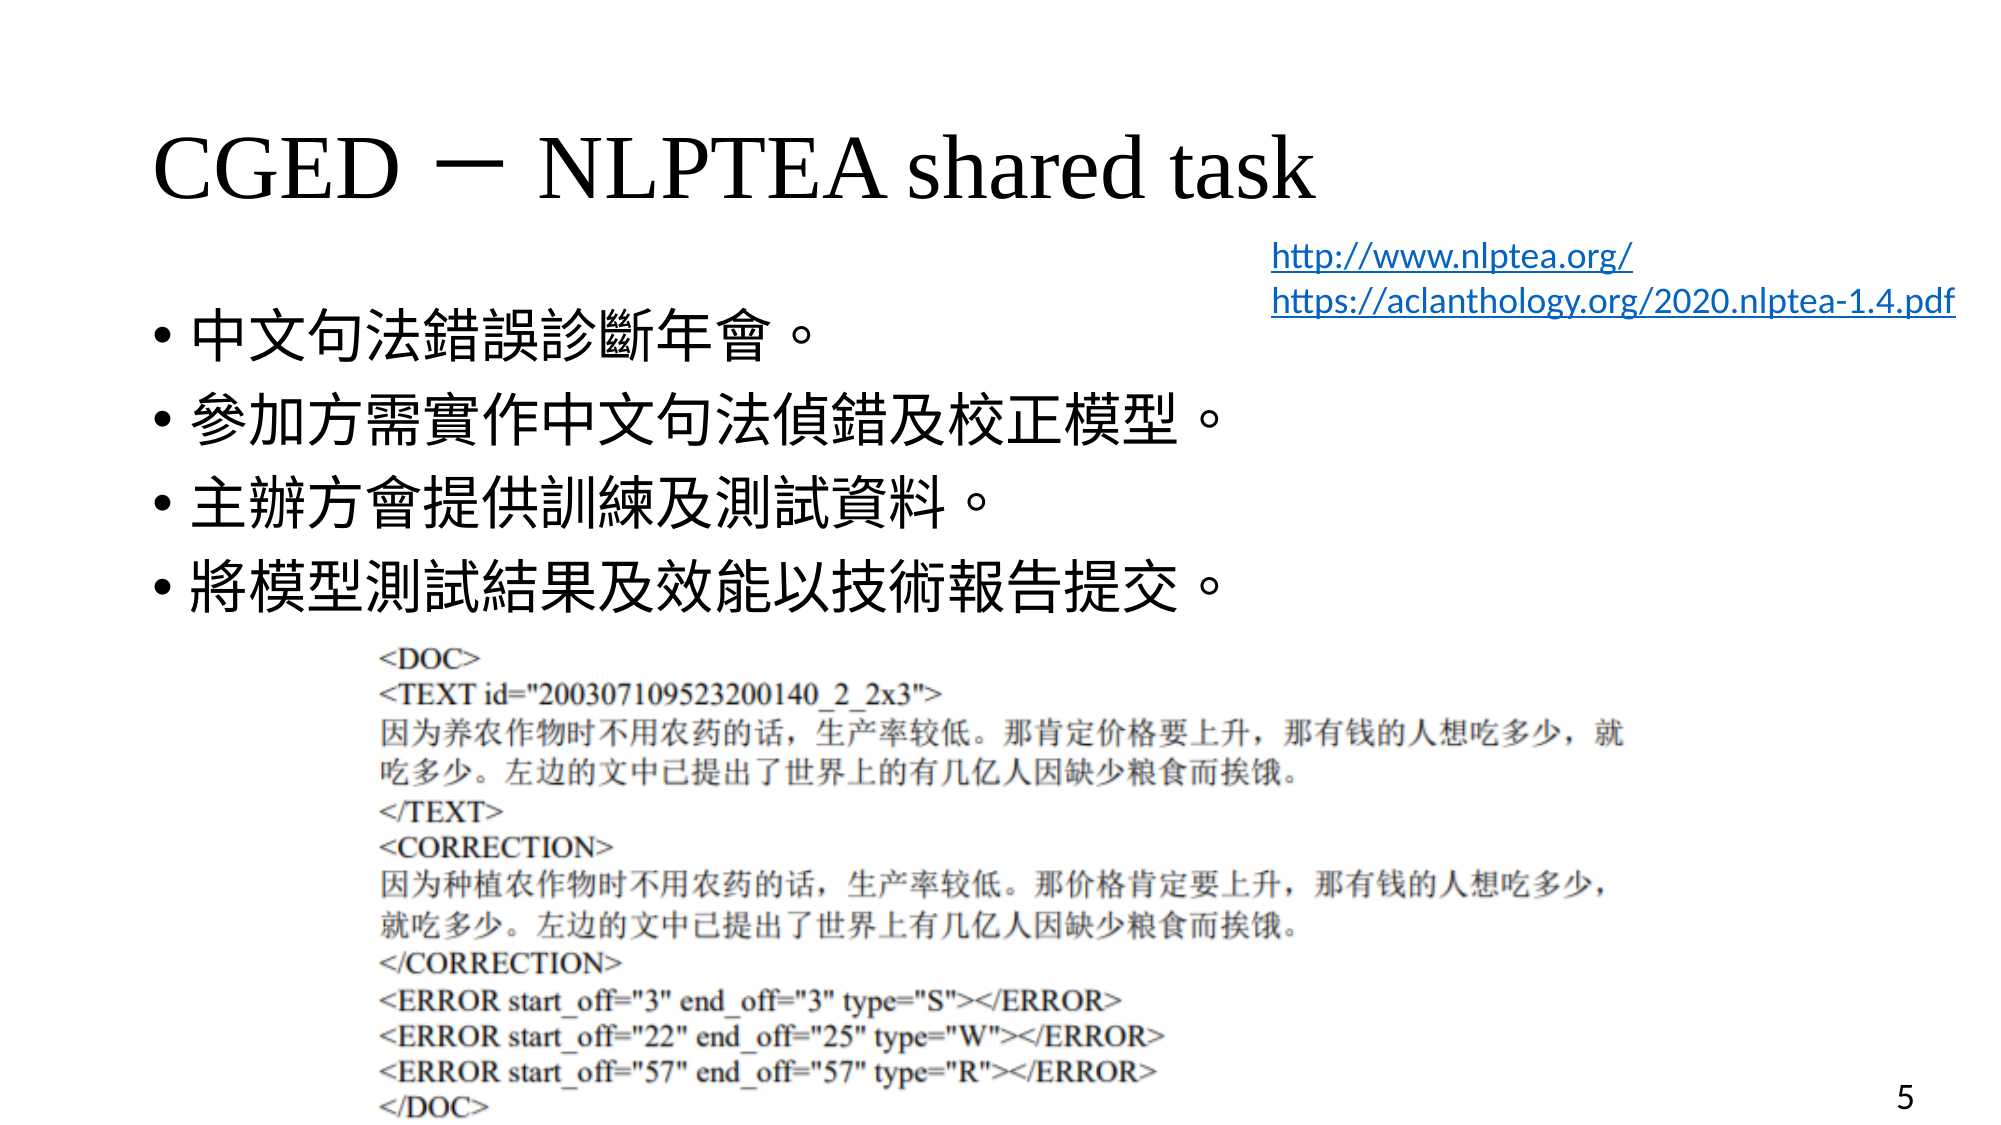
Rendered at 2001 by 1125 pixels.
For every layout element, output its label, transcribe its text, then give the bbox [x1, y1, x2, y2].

list 中文句法錯誤診斷年會。 參加方需實作中文句法偵錯及校正模型。 主辦方會提供訓練及測試資料。 將模型測試結果及效能以技術報告提交。 [137, 299, 1863, 1014]
title CGED－NLPTEA shared task [137, 59, 1863, 278]
text_box 5 [1881, 1064, 2000, 1125]
picture [369, 645, 1631, 1125]
text_box http://www.nlptea.org/ https://aclanthology.org/2020.nlptea-1.4.pdf [1256, 223, 1971, 374]
